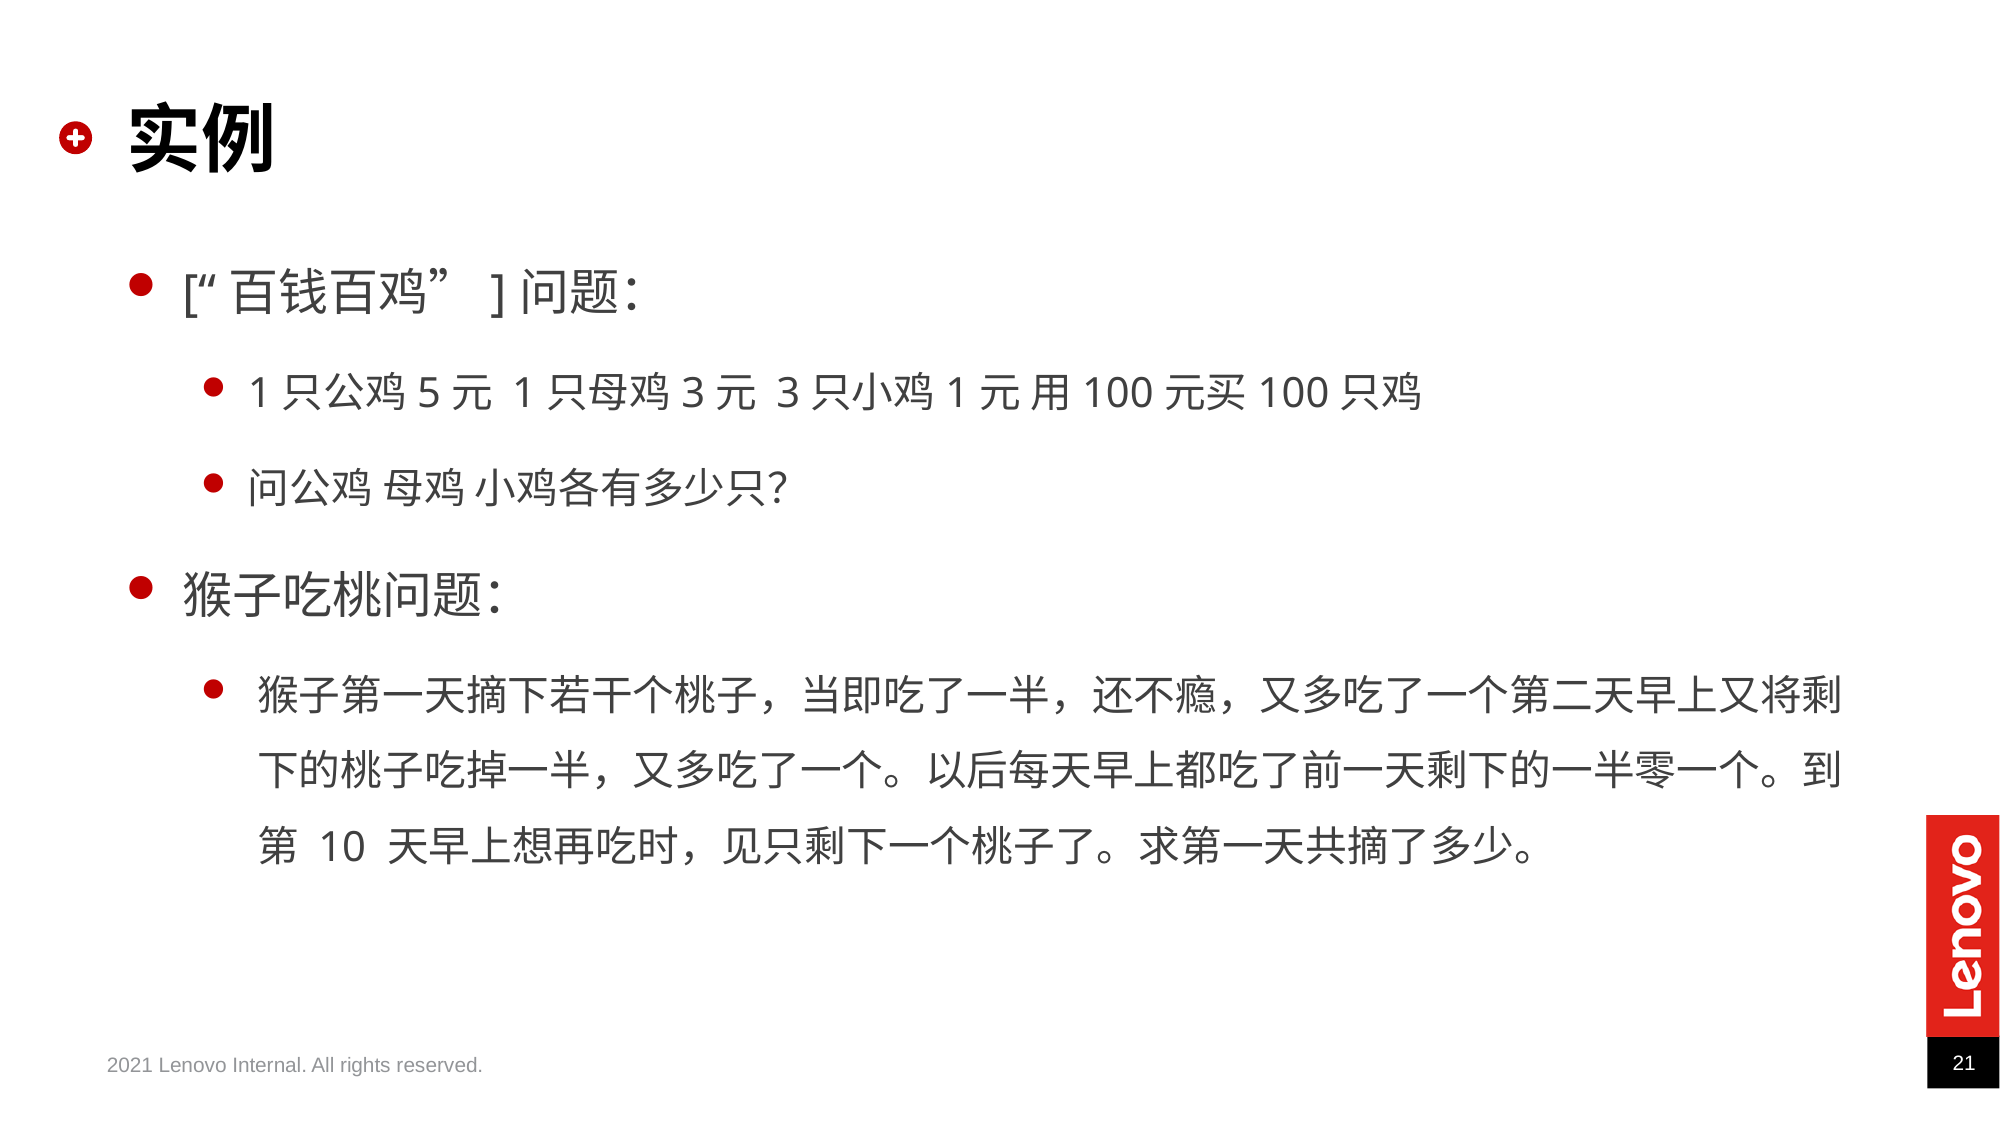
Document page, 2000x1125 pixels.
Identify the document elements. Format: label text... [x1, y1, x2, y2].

picture [1926, 815, 2000, 1037]
list [“百钱百鸡”]问题： 1只公鸡5元 1只母鸡3元 3只小鸡1元 用100元买100只鸡 问公鸡 母鸡 小鸡各有多少只？ 猴子吃桃问题： 猴子第一天摘下若干个桃子，当即吃了一半，还不瘾，又多吃了一个第二天早上又将剩下的桃子吃掉一半，又多吃了一个。以后每天早上都吃了前一天剩下的一半零一个。到第 10 天早上想再吃时，见只剩下一个桃子了。求第一天共摘了多少。 [111, 222, 1899, 1037]
title 实例 [111, 83, 1899, 192]
